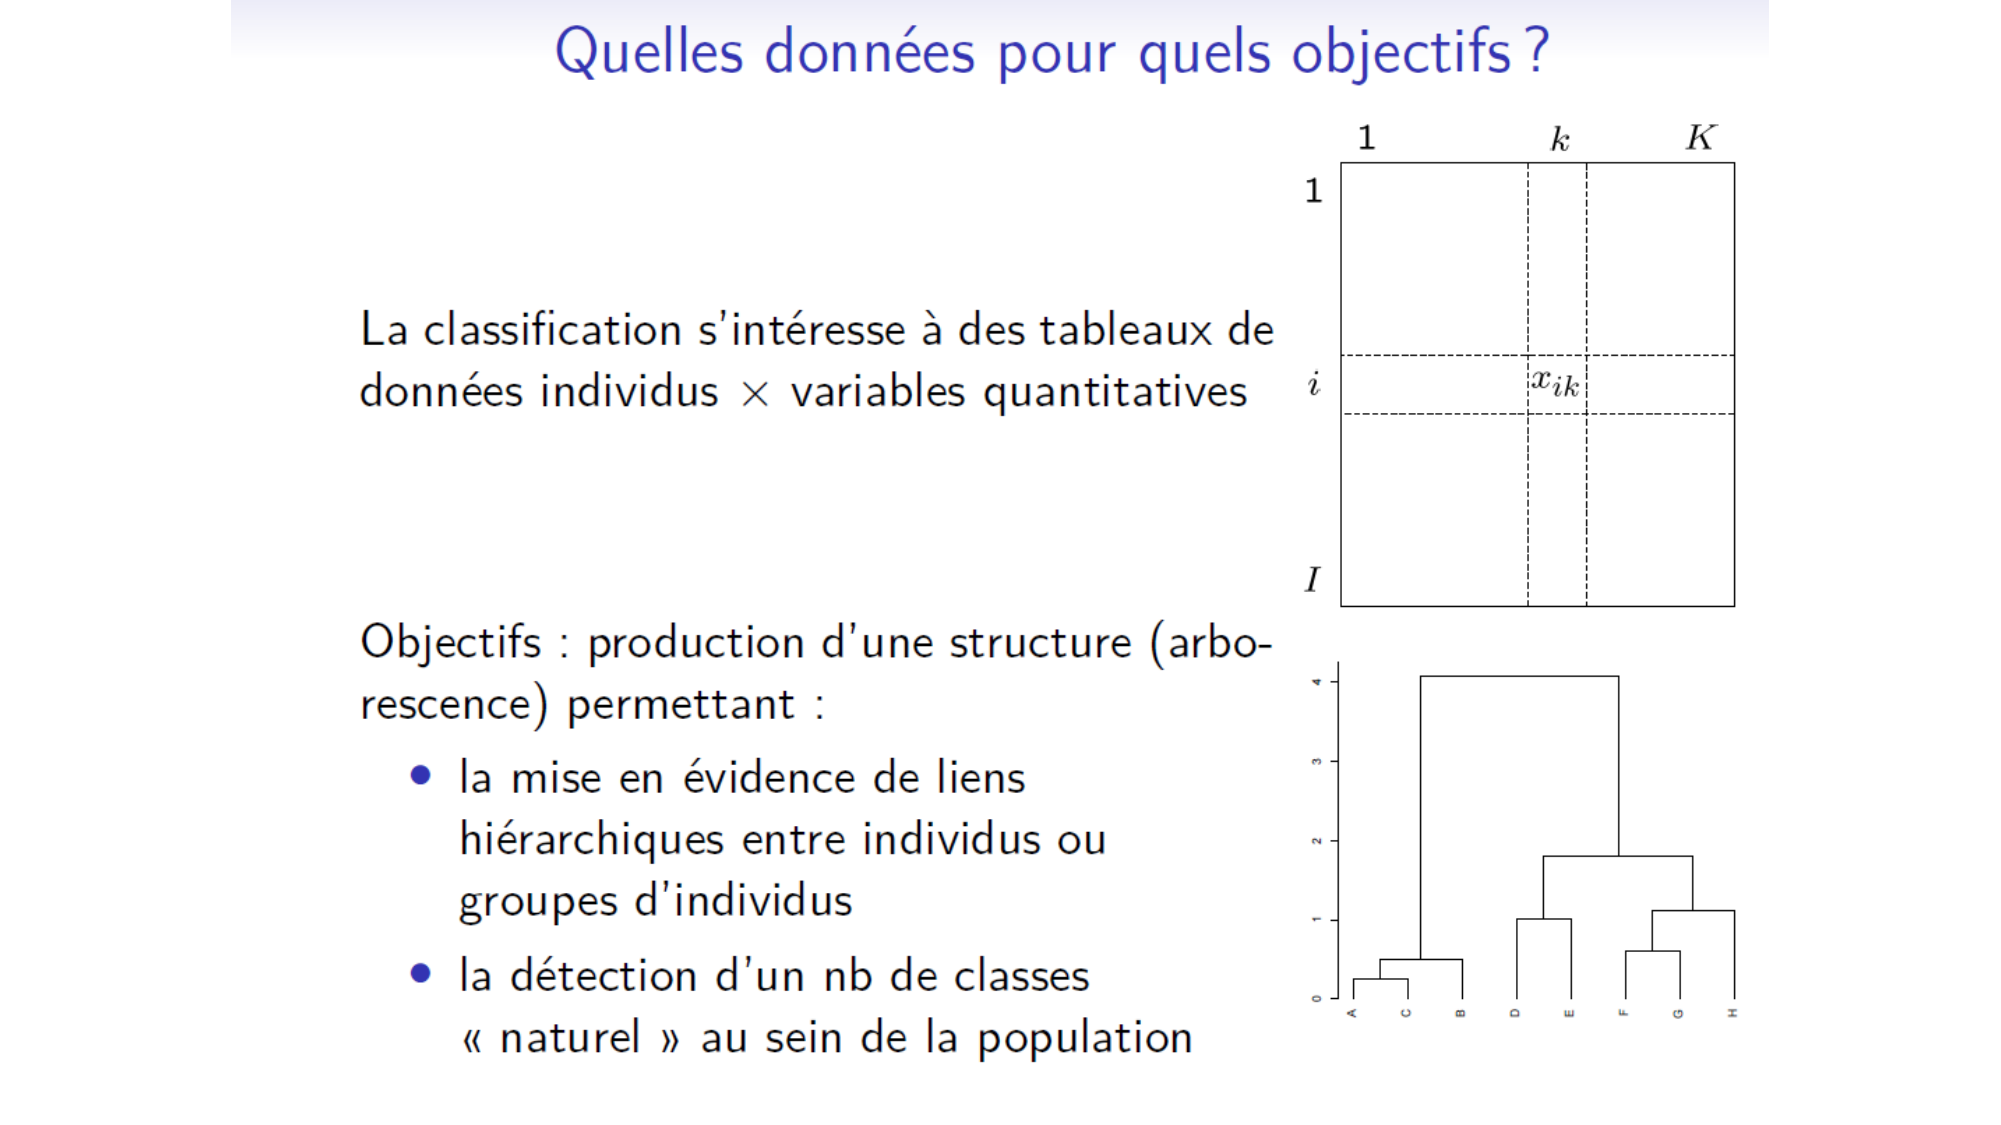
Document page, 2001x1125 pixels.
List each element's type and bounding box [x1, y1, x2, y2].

picture [231, 0, 1769, 1125]
